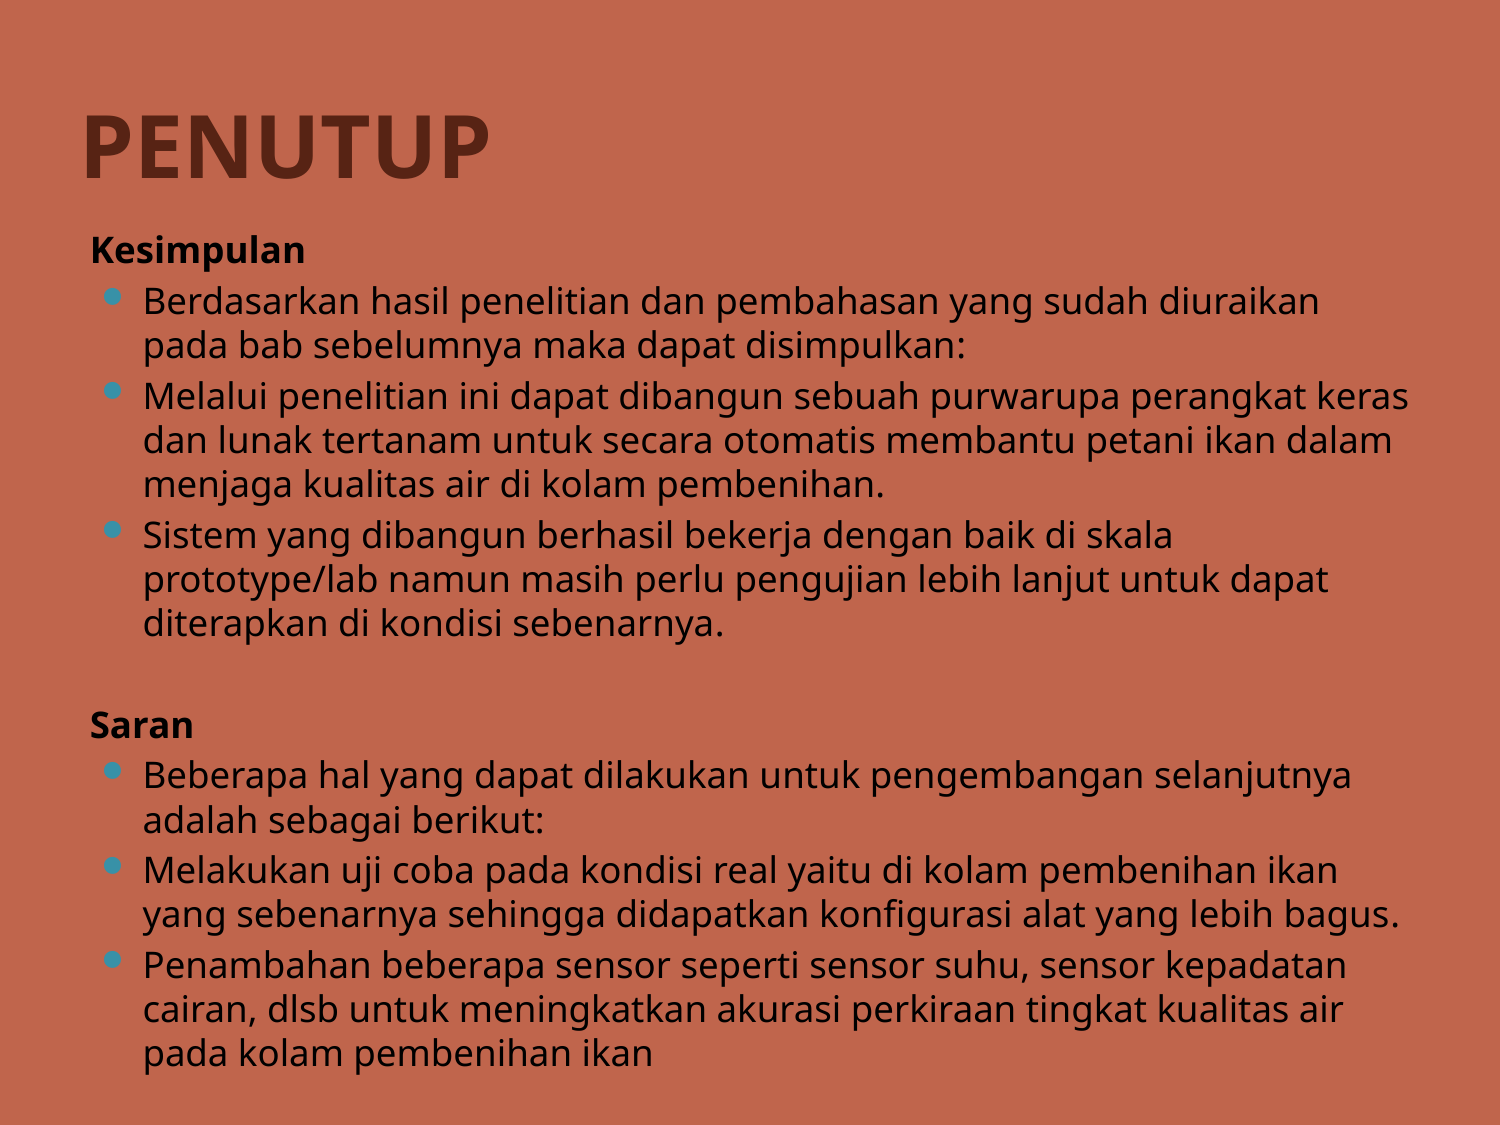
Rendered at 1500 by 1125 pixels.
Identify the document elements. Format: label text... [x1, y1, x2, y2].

title PENUTUP [64, 149, 1415, 244]
list Kesimpulan Berdasarkan hasil penelitian dan pembahasan yang sudah diuraikan pada bab sebelumnya maka dapat disimpulkan: Melalui penelitian ini dapat dibangun sebuah purwarupa perangkat keras dan lunak tertanam untuk secara otomatis membantu petani ikan dalam menjaga kualitas air di kolam pembenihan. Sistem yang dibangun berhasil bekerja dengan baik di skala prototype/lab namun masih perlu pengujian lebih lanjut untuk dapat diterapkan di kondisi sebenarnya. Saran Beberapa hal yang dapat dilakukan untuk pengembangan selanjutnya adalah sebagai berikut: Melakukan uji coba pada kondisi real yaitu di kolam pembenihan ikan yang sebenarnya sehingga didapatkan konfigurasi alat yang lebih bagus. Penambahan beberapa sensor seperti sensor suhu, sensor kepadatan cairan, dlsb untuk meningkatkan akurasi perkiraan tingkat kualitas air pada kolam pembenihan ikan [75, 219, 1425, 1106]
